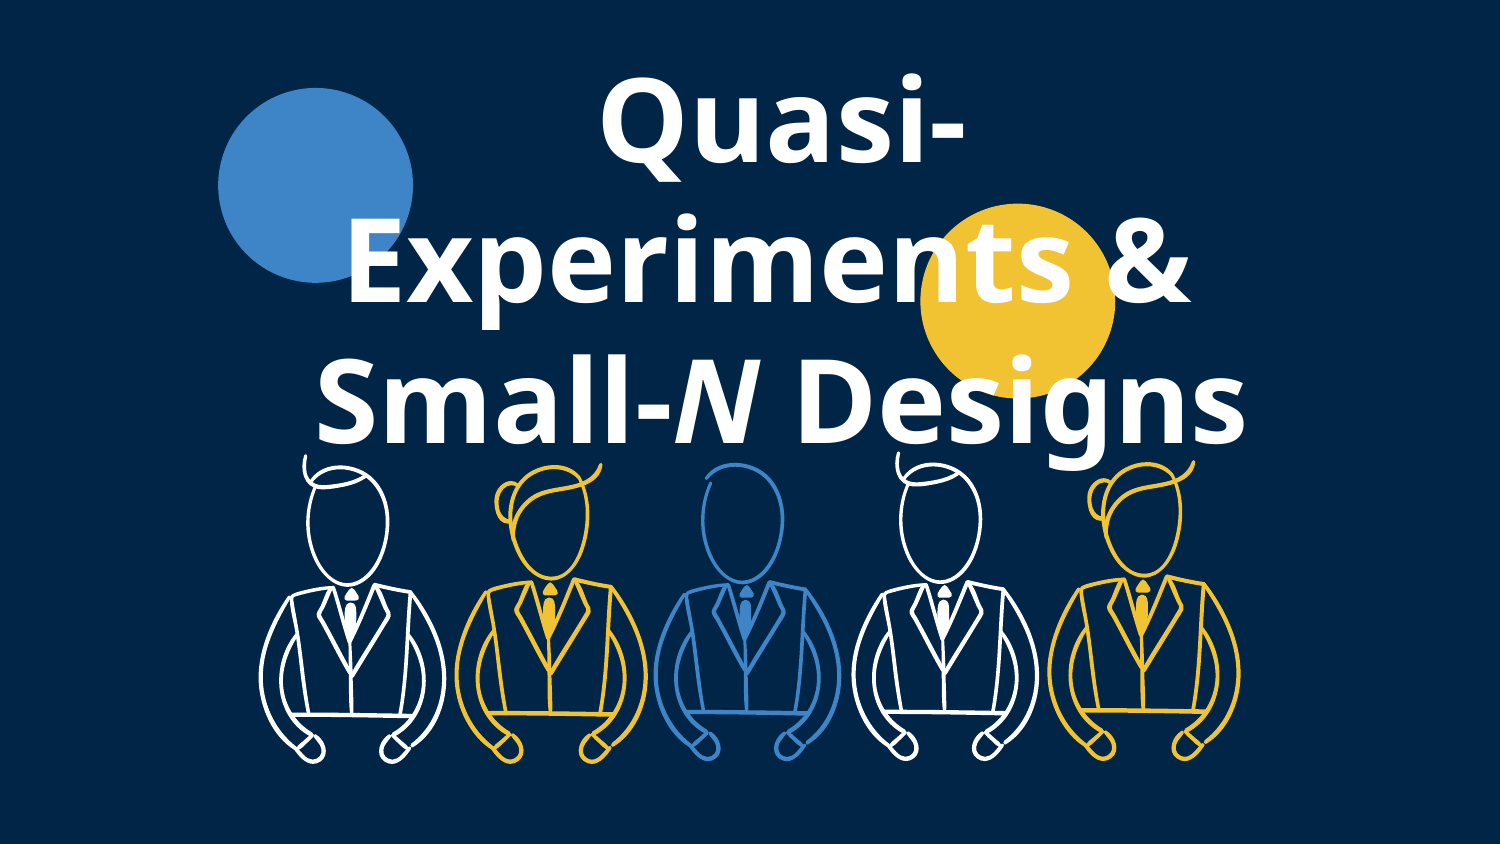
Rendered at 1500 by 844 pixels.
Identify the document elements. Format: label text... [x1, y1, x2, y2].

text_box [256, 454, 447, 765]
title Quasi-Experiments & Small-N Designs [218, 87, 1316, 425]
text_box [452, 462, 650, 765]
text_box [1045, 459, 1244, 762]
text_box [651, 462, 842, 762]
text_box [849, 451, 1040, 762]
